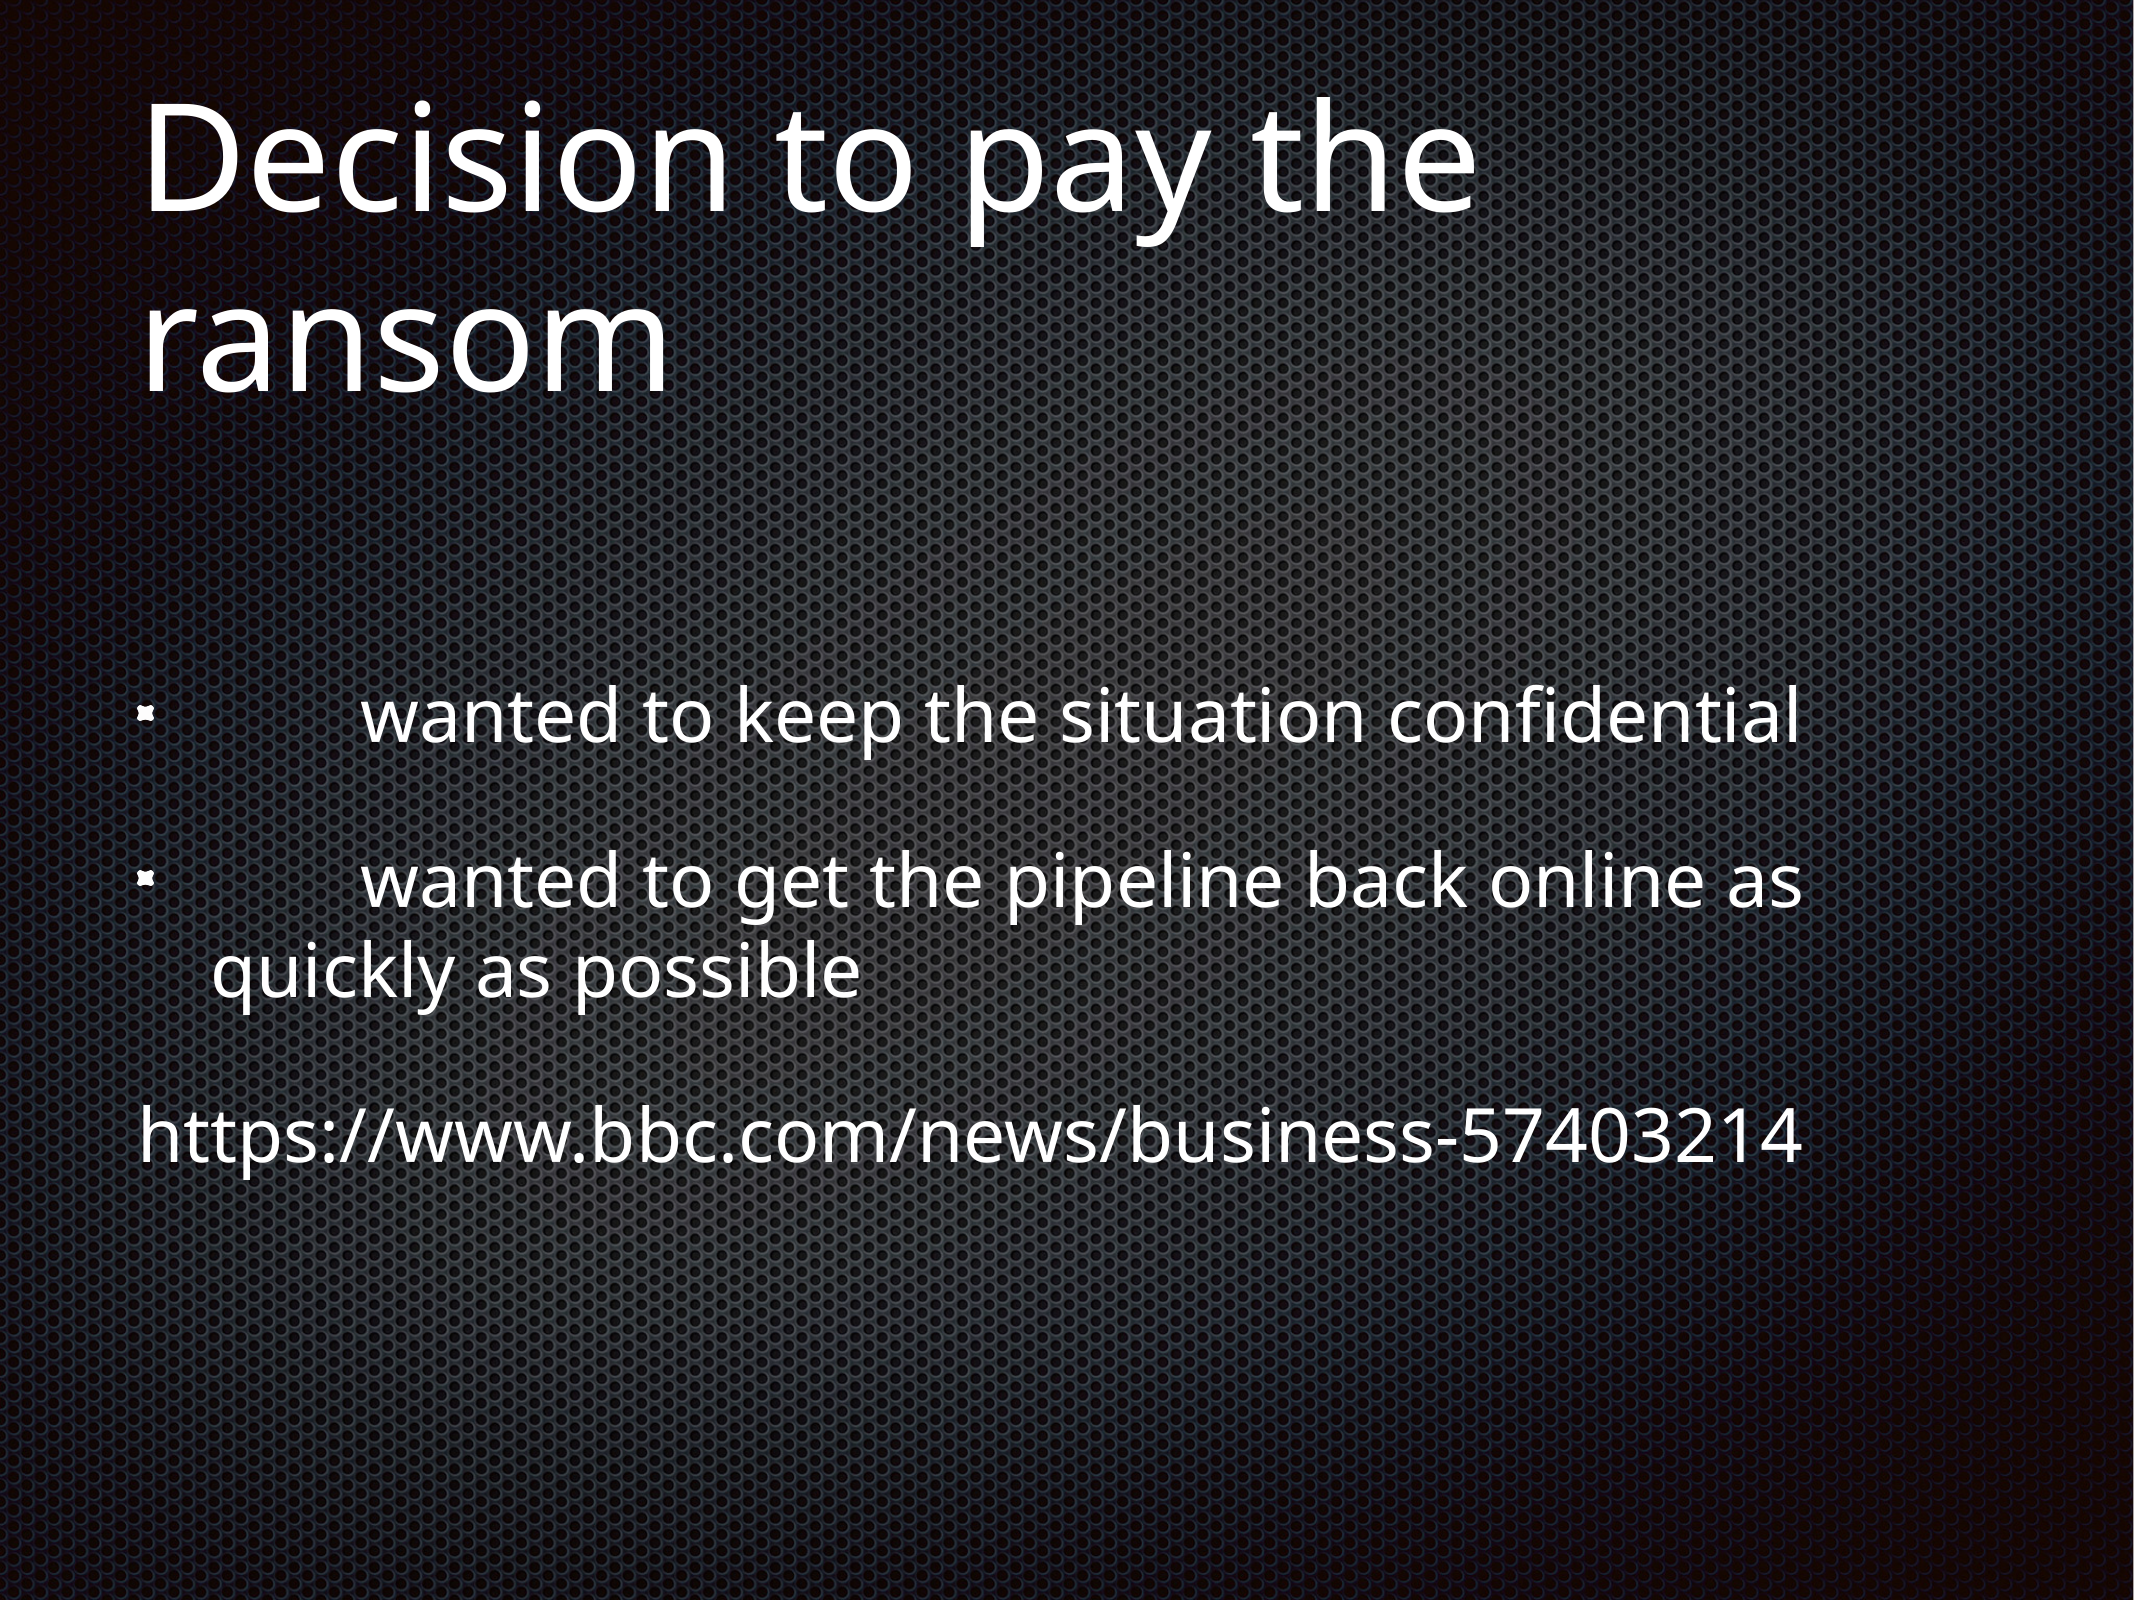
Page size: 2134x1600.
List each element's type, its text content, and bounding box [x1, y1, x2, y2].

picture [0, 0, 2134, 1600]
list wanted to keep the situation confidential wanted to get the pipeline back online as quickly as possible https://www.bbc.com/news/business-57403214 [128, 453, 2005, 1393]
title Decision to pay the ransom [128, 41, 2005, 443]
